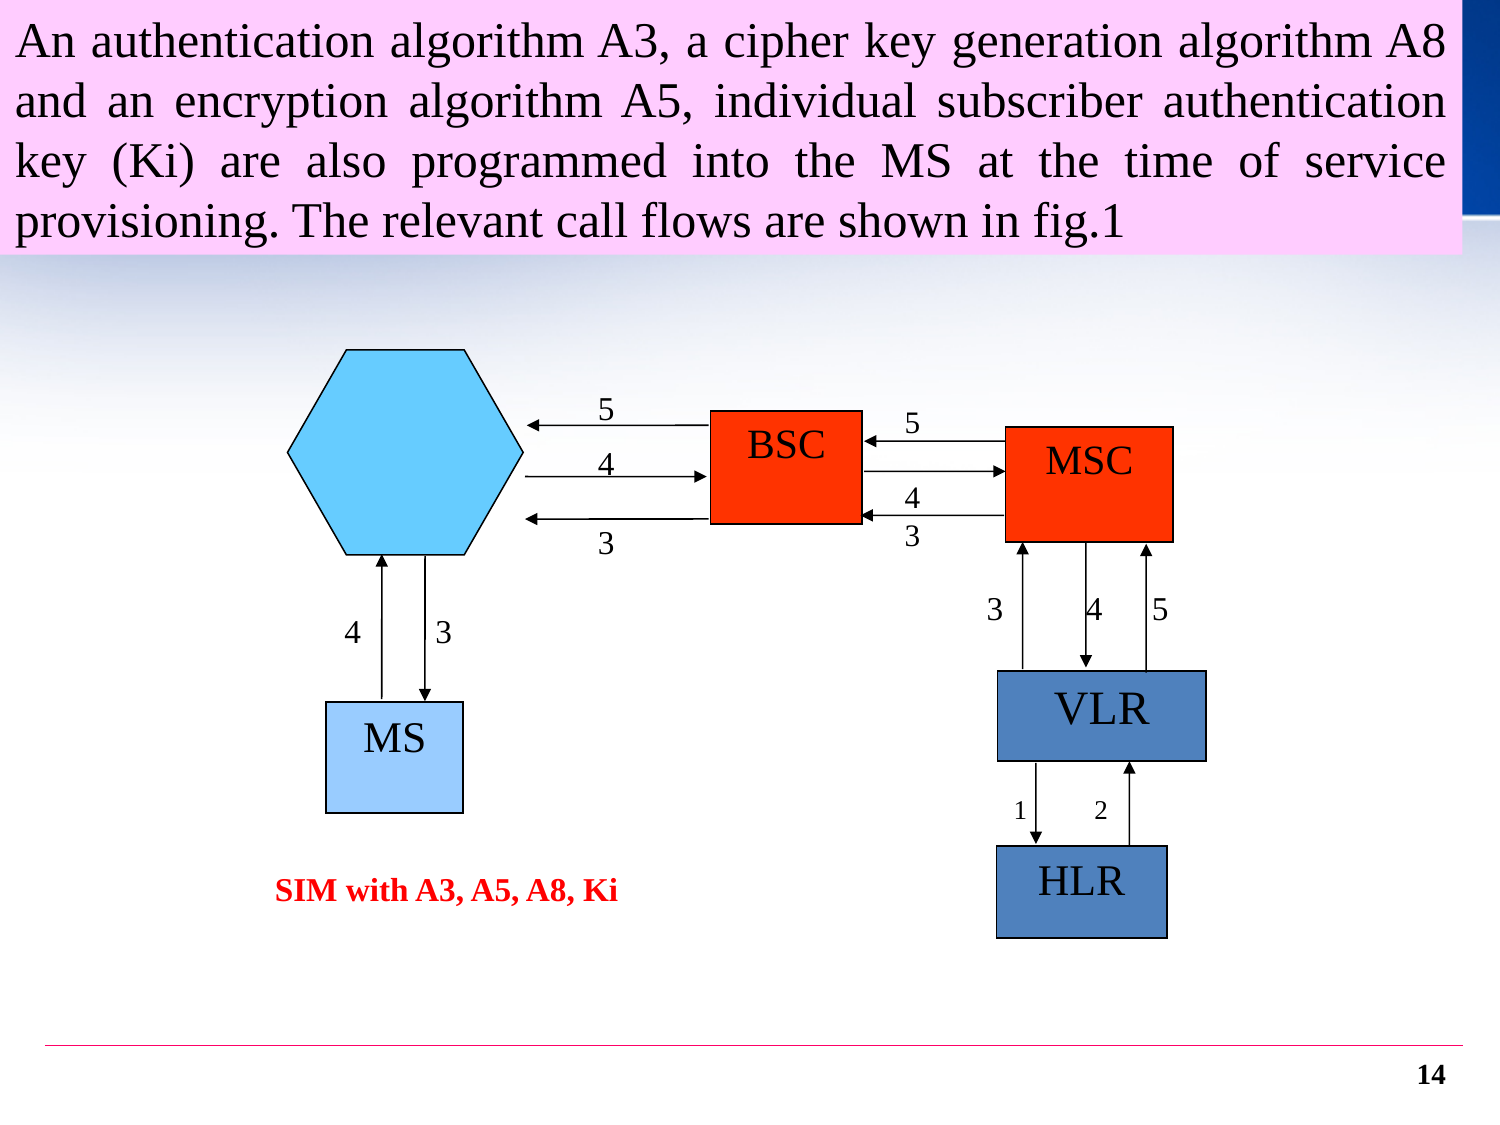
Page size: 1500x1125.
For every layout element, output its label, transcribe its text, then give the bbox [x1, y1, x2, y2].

picture [0, 0, 1500, 1125]
text_box An authentication algorithm A3, a cipher key generation algorithm A8 and an encryption algorithm A5, individual subscriber authentication key (Ki) are also programmed into the MS at the time of service provisioning. The relevant call flows are shown in fig.1 [0, 0, 1463, 255]
slide_number 14 [1325, 1042, 1462, 1103]
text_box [237, 349, 1207, 939]
